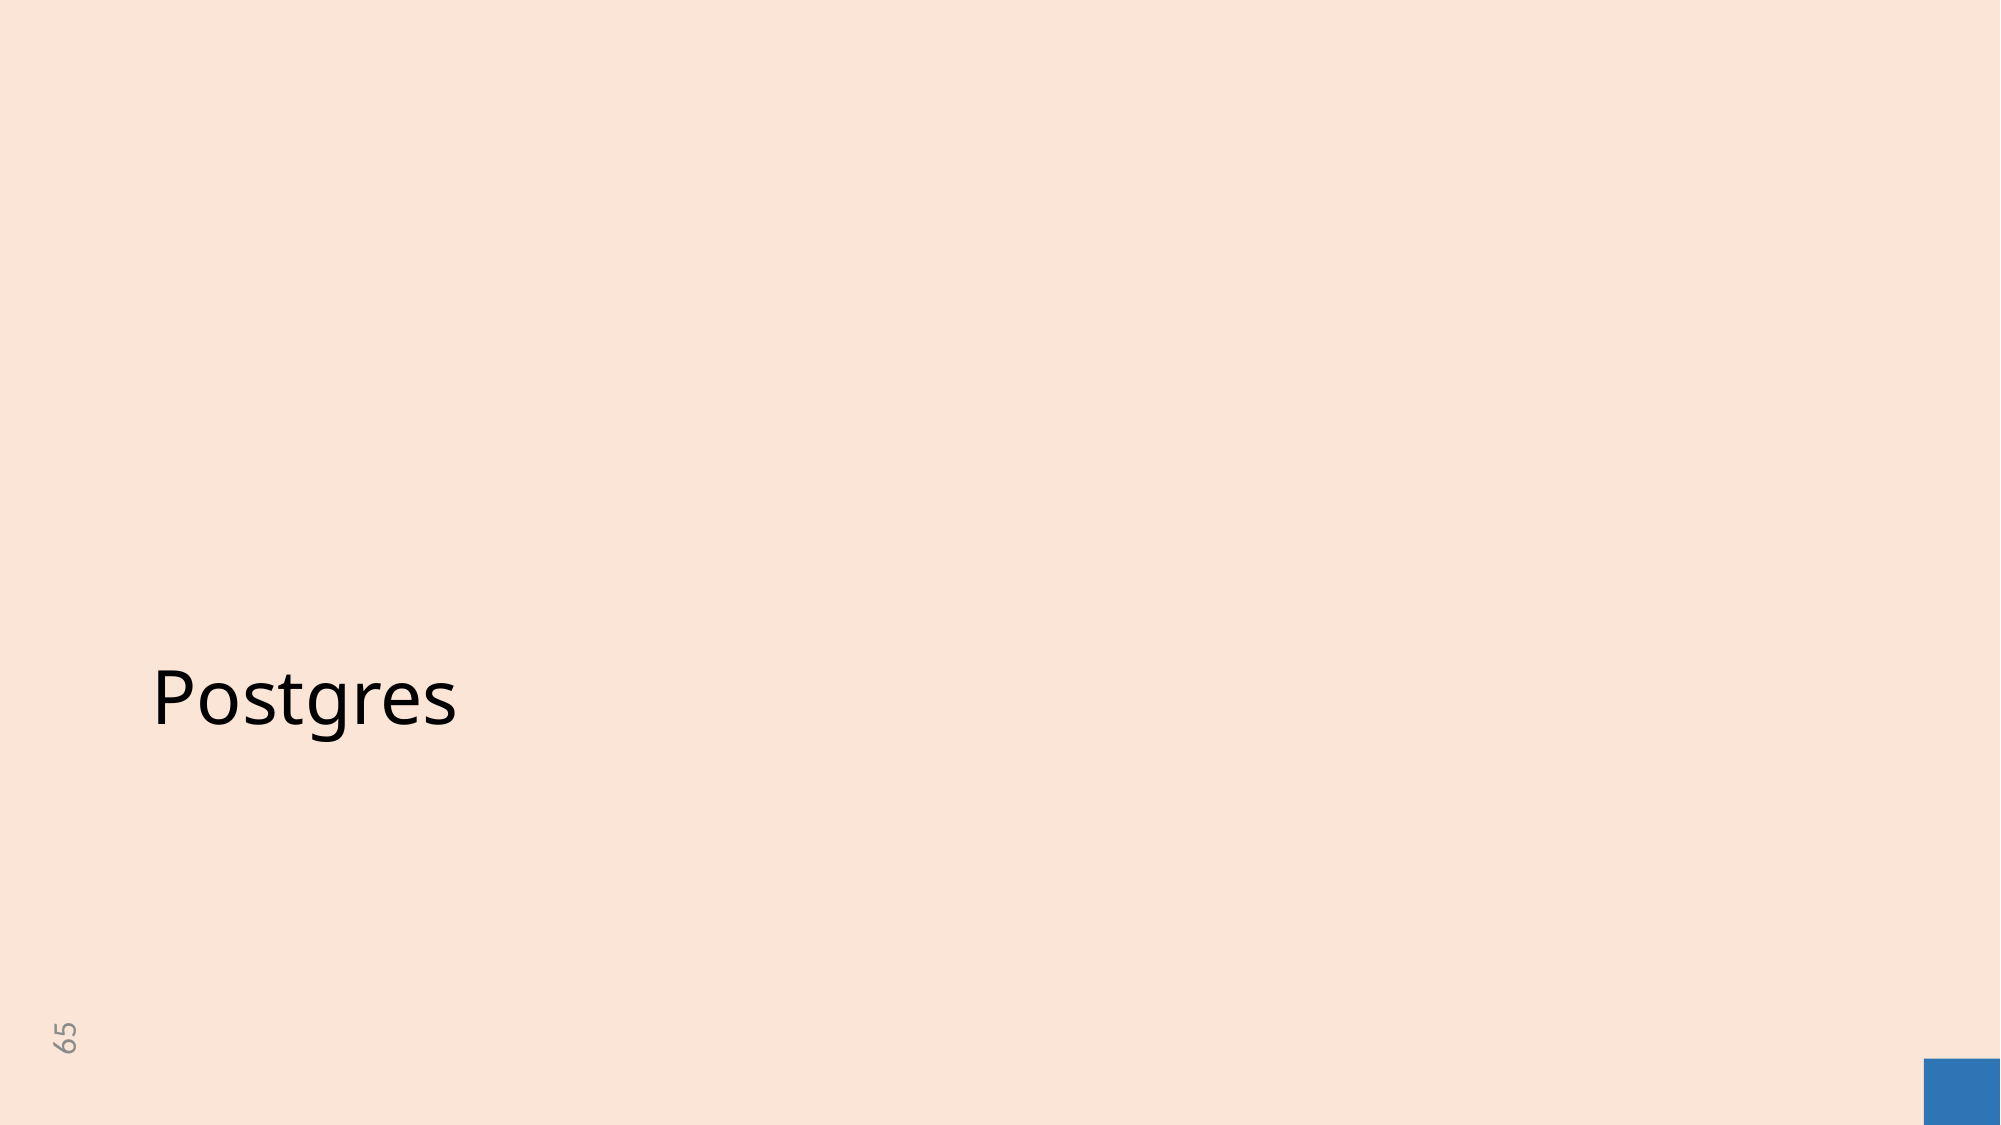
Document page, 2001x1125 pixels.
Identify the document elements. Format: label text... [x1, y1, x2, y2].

slide_number 65 [32, 969, 93, 1108]
title Postgres [136, 280, 1862, 749]
text_box [1923, 1058, 2000, 1125]
